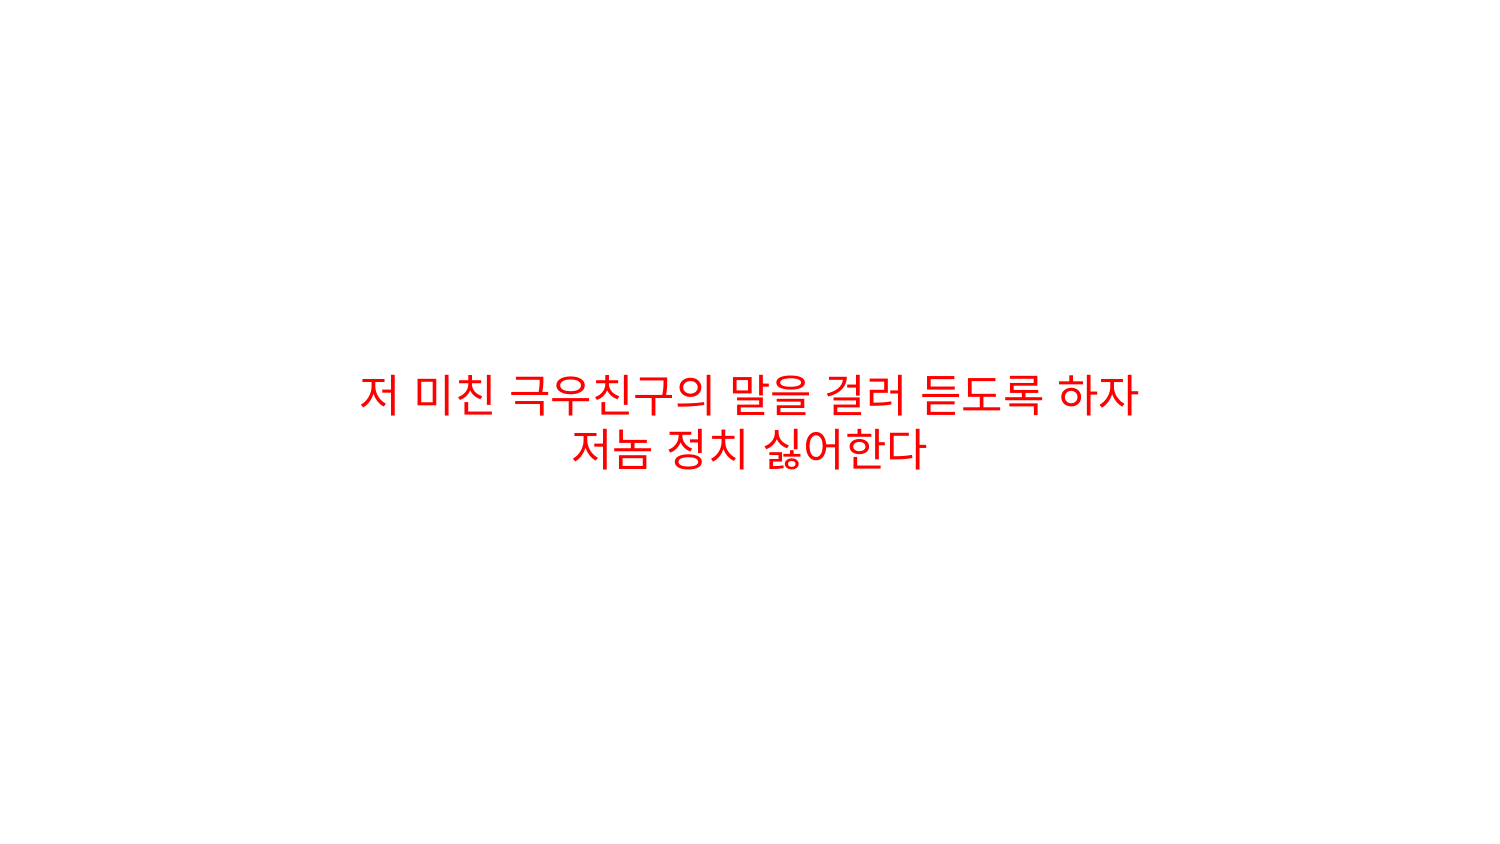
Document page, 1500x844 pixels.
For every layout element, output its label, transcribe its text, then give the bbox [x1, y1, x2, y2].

title 저 미친 극우친구의 말을 걸러 듣도록 하자 저놈 정치 싫어한다 [51, 352, 1449, 491]
